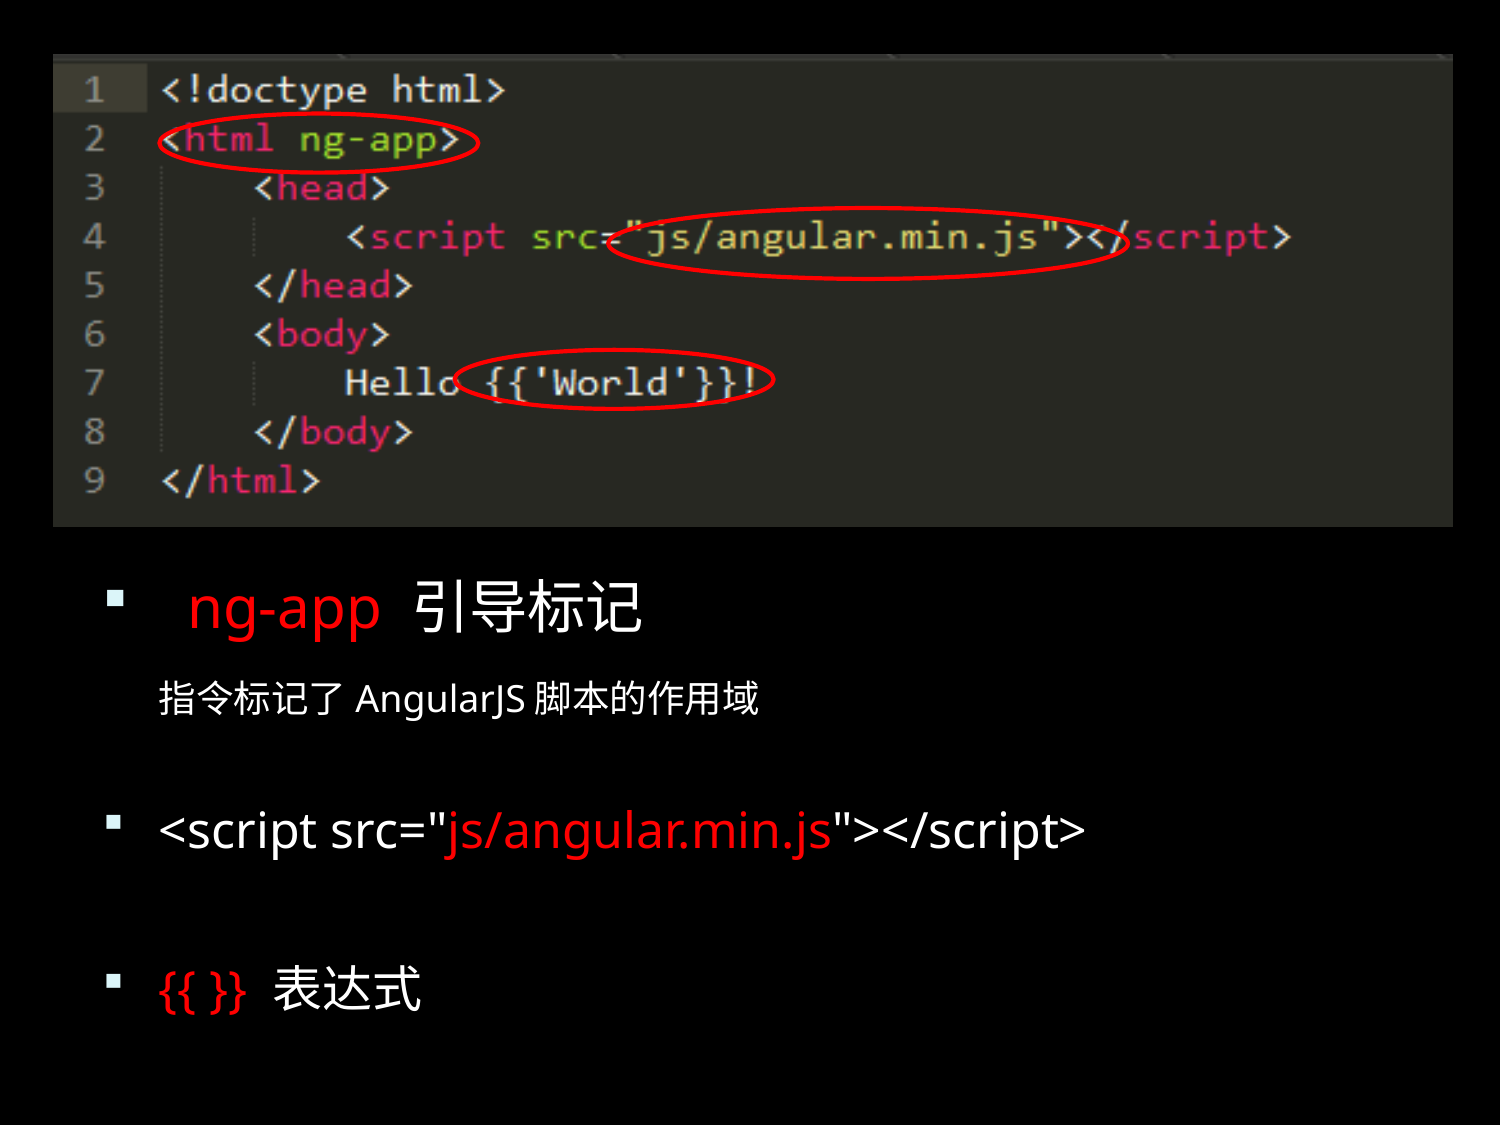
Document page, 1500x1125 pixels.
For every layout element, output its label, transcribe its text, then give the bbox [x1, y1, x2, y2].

list ng-app 引导标记 指令标记了AngularJS脚本的作用域 <script src="js/angular.min.js"></script> {{ }} 表达式 [76, 562, 1500, 1094]
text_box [52, 54, 1453, 528]
